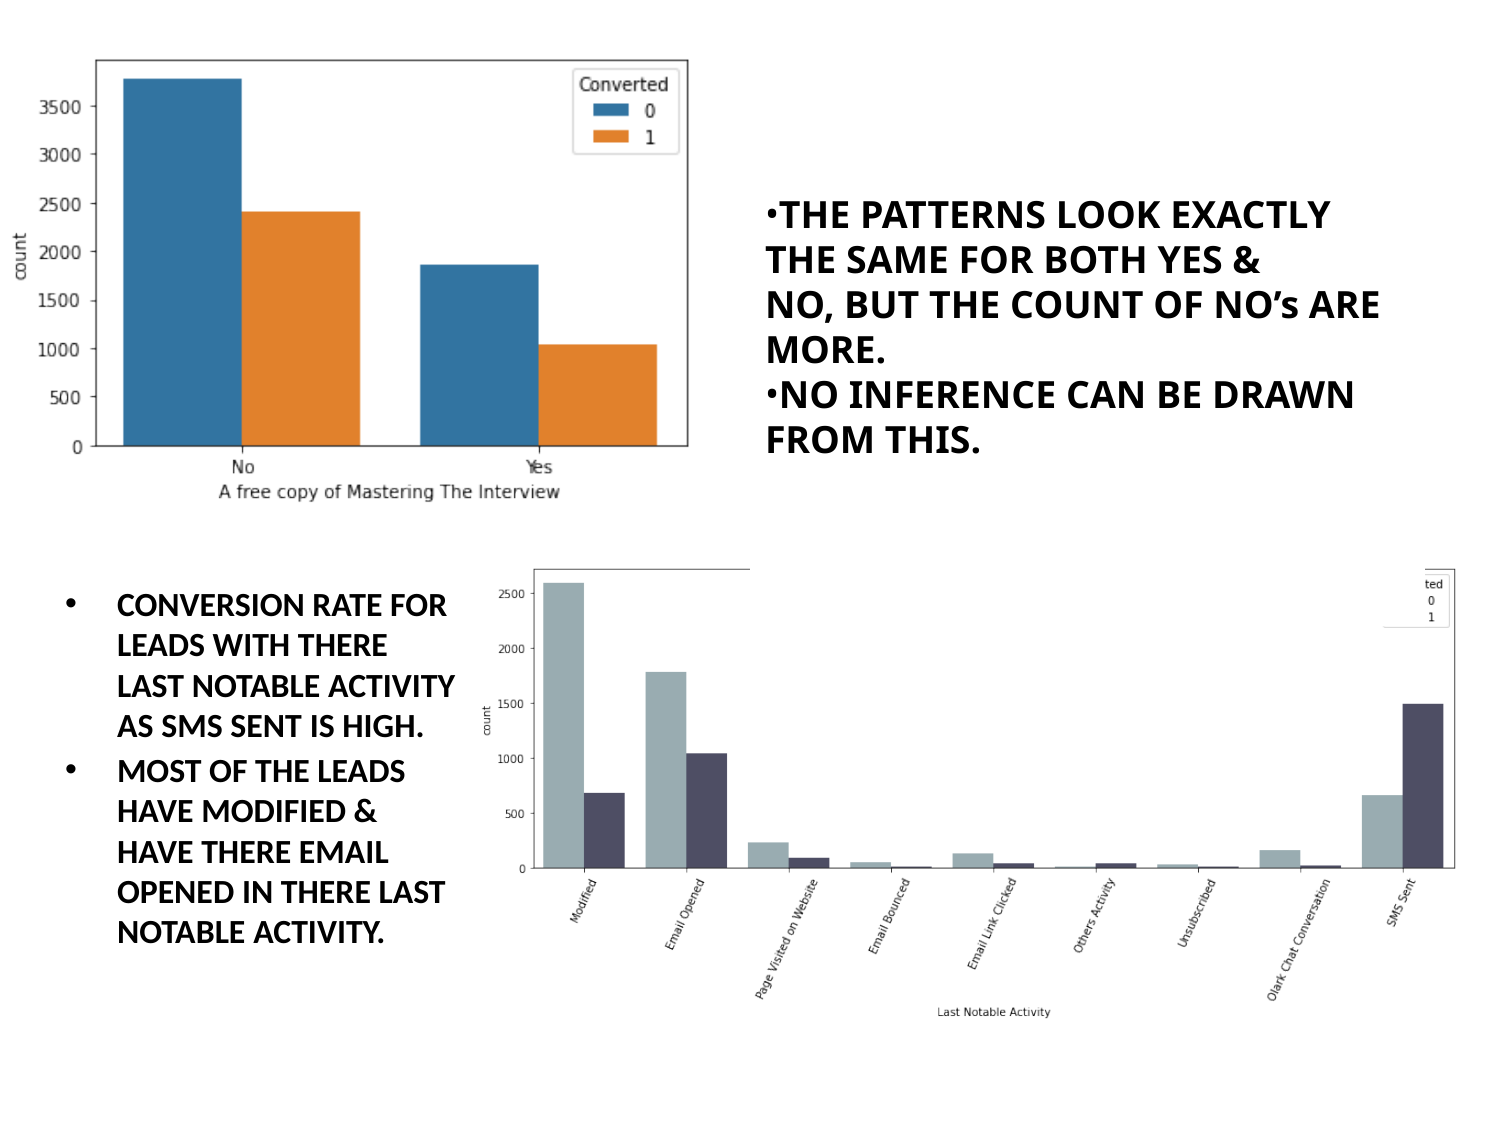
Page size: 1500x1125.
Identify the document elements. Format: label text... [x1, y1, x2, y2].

picture [0, 49, 698, 513]
list THE PATTERNS LOOK EXACTLY THE SAME FOR BOTH YES & NO, BUT THE COUNT OF NO’s ARE MORE. NO INFERENCE CAN BE DRAWN FROM THIS. [750, 0, 1425, 560]
picture [474, 562, 1461, 1026]
list CONVERSION RATE FOR LEADS WITH THERE LAST NOTABLE ACTIVITY AS SMS SENT IS HIGH. MOST OF THE LEADS HAVE MODIFIED & HAVE THERE EMAIL OPENED IN THERE LAST NOTABLE ACTIVITY. [50, 575, 469, 1000]
